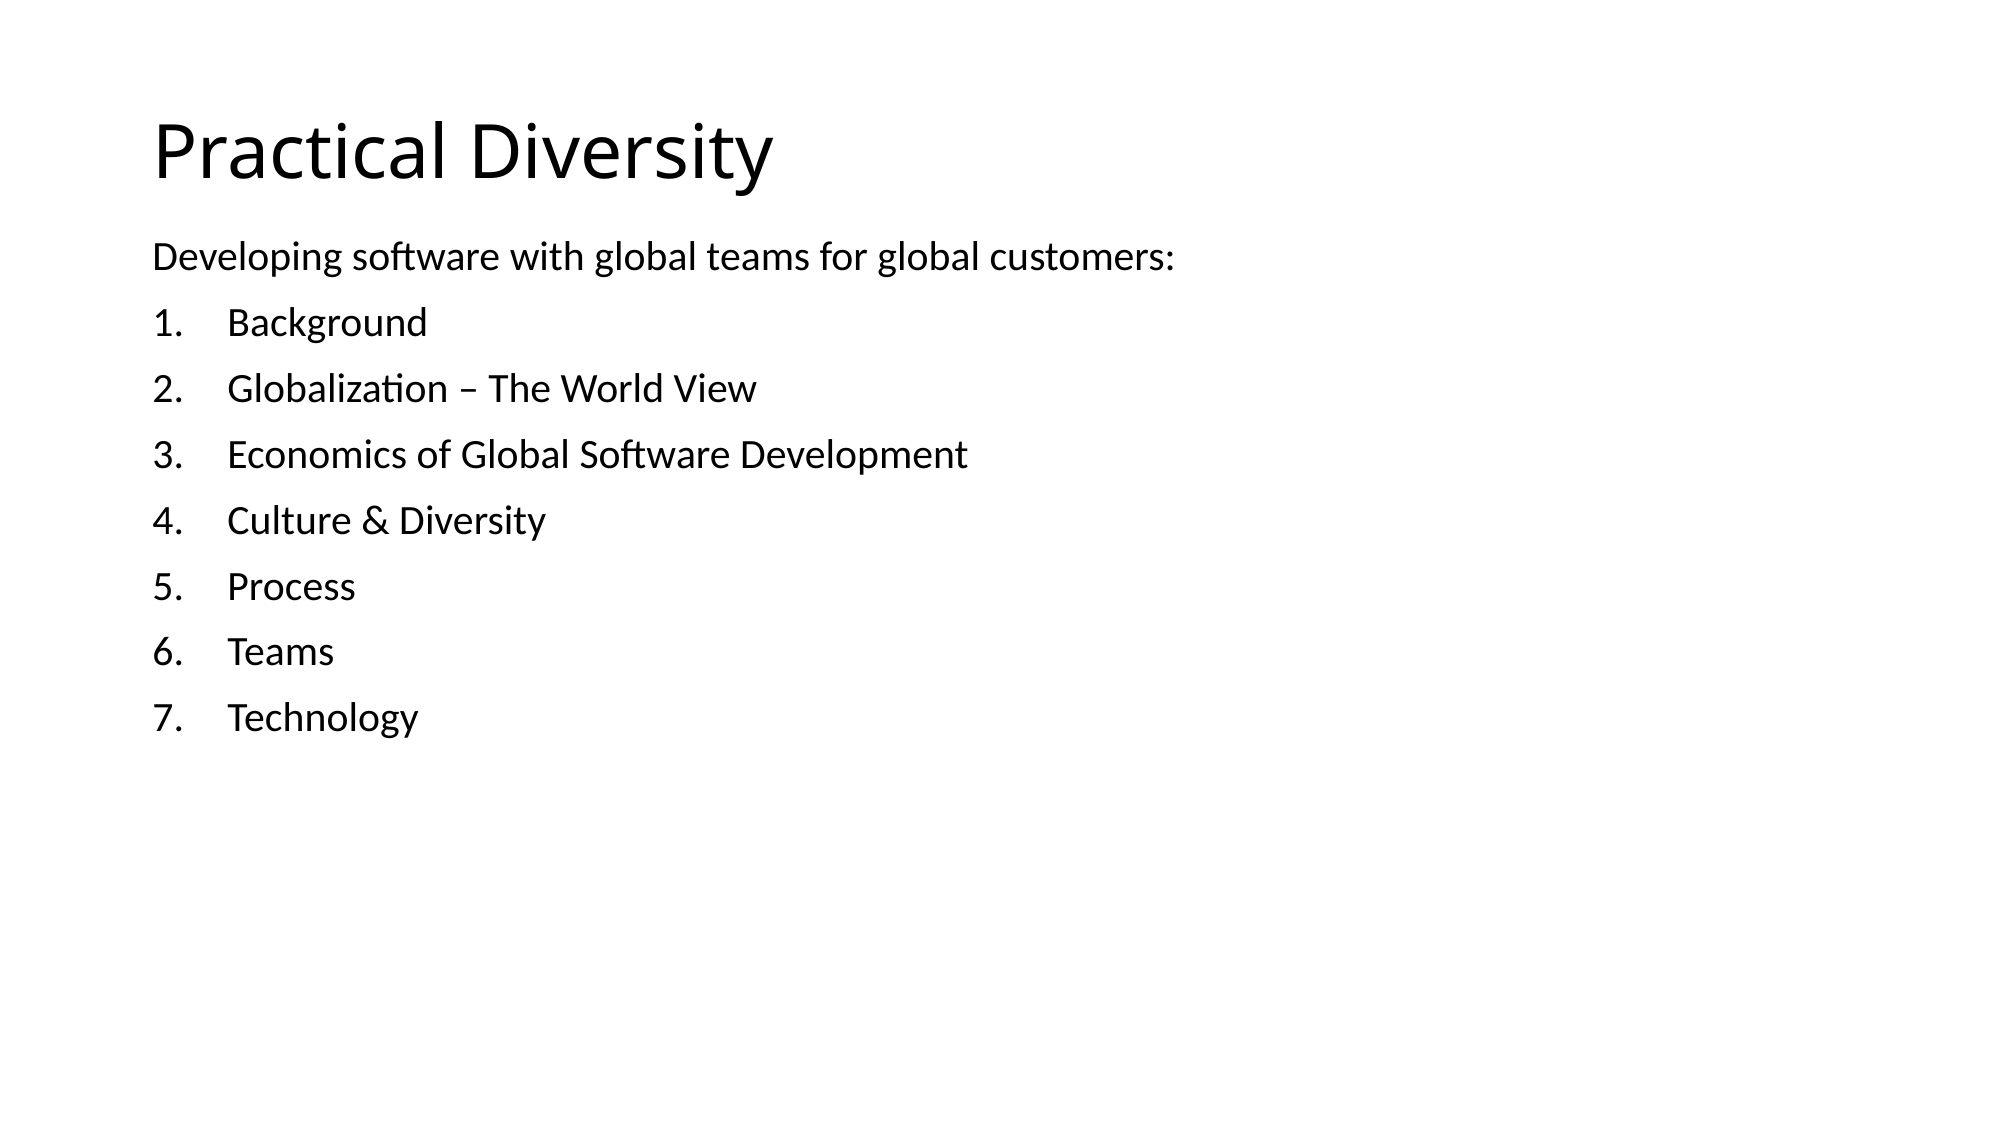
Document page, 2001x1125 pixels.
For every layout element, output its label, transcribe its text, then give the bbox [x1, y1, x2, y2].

title Practical Diversity [137, 92, 1892, 215]
list Developing software with global teams for global customers: Background Globalization – The World View Economics of Global Software Development Culture & Diversity Process Teams Technology [137, 226, 1863, 1032]
